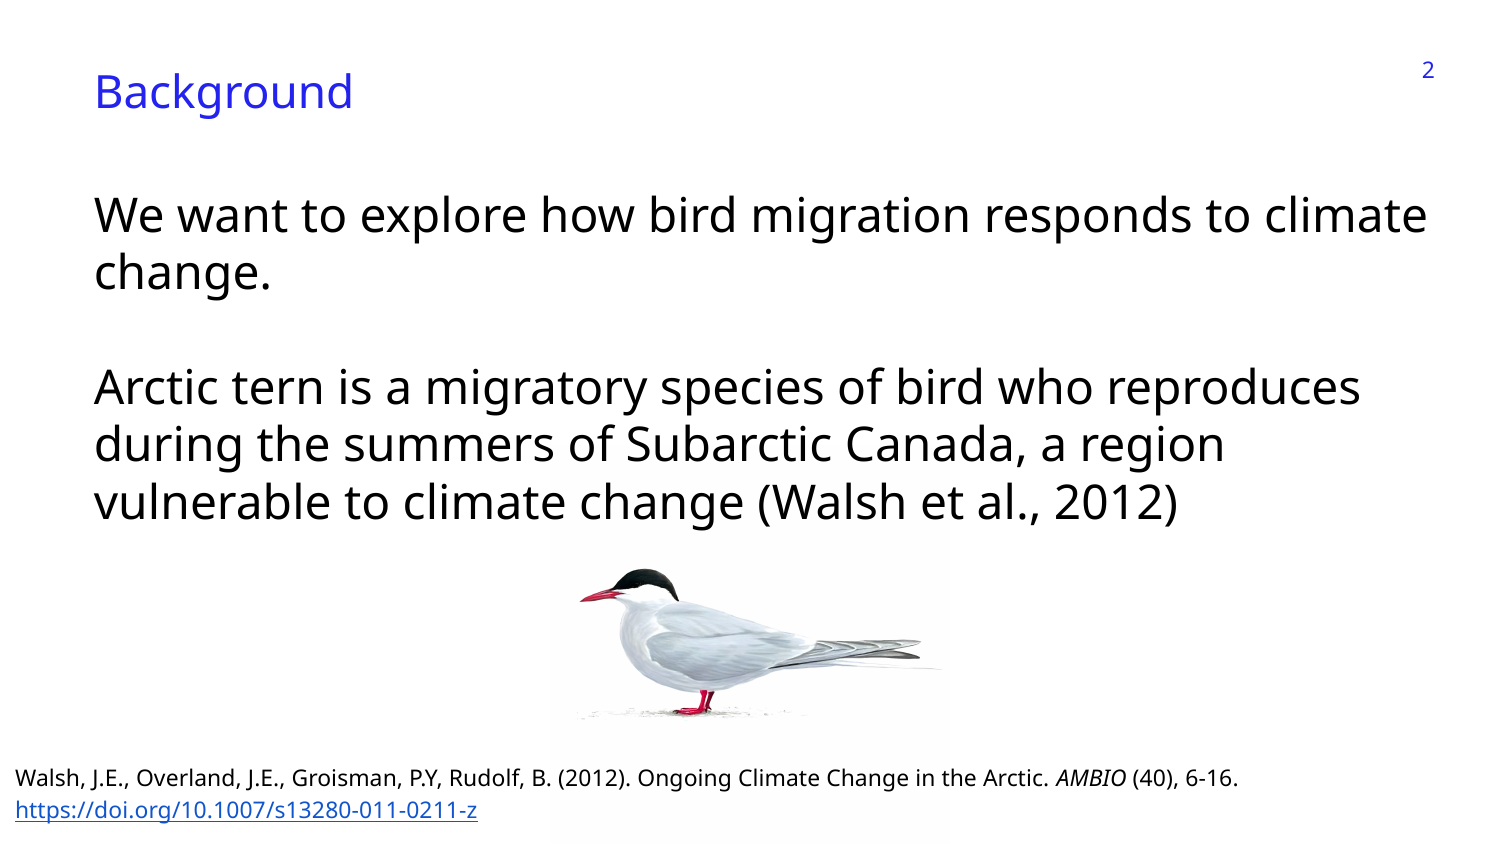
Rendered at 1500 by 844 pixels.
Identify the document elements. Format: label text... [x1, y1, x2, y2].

text_box Walsh, J.E., Overland, J.E., Groisman, P.Y, Rudolf, B. (2012). Ongoing Climate Change in the Arctic. AMBIO (40), 6-16. https://doi.org/10.1007/s13280-011-0211-z [0, 728, 545, 844]
slide_number ‹#› [1392, 41, 1450, 71]
text_box Walsh, J.E., Overland, J.E., Groisman, P.Y, Rudolf, B. (2012). Ongoing Climate Change in the Arctic. AMBIO (40), 6-16. https://doi.org/10.1007/s13280-011-0211-z [954, 728, 1500, 844]
list We want to explore how bird migration responds to climate change. Arctic tern is a migratory species of bird who reproduces during the summers of Subarctic Canada, a region vulnerable to climate change (Walsh et al., 2012) [78, 169, 1450, 497]
subtitle Background [78, 47, 669, 103]
picture [550, 445, 950, 844]
